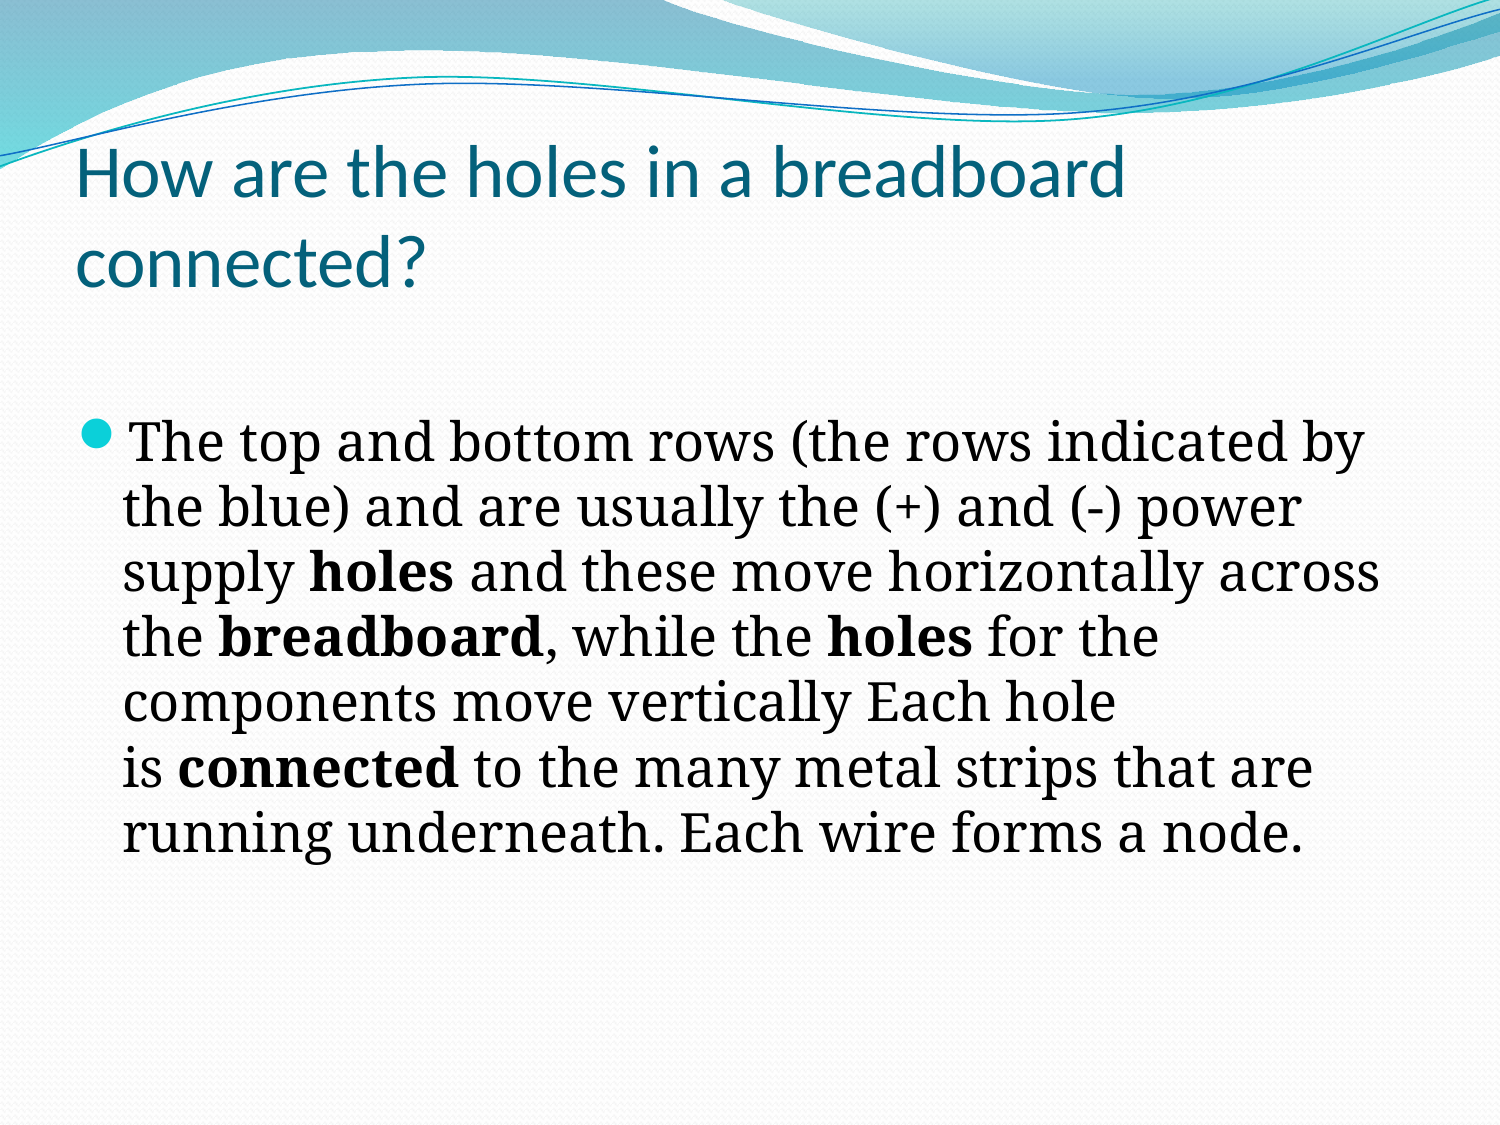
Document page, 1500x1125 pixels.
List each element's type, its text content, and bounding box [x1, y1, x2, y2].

list The top and bottom rows (the rows indicated by the blue) and are usually the (+) and (-) power supply holes and these move horizontally across the breadboard, while the holes for the components move vertically Each hole is connected to the many metal strips that are running underneath. Each wire forms a node. [62, 399, 1425, 1038]
title How are the holes in a breadboard connected? [75, 115, 1425, 303]
